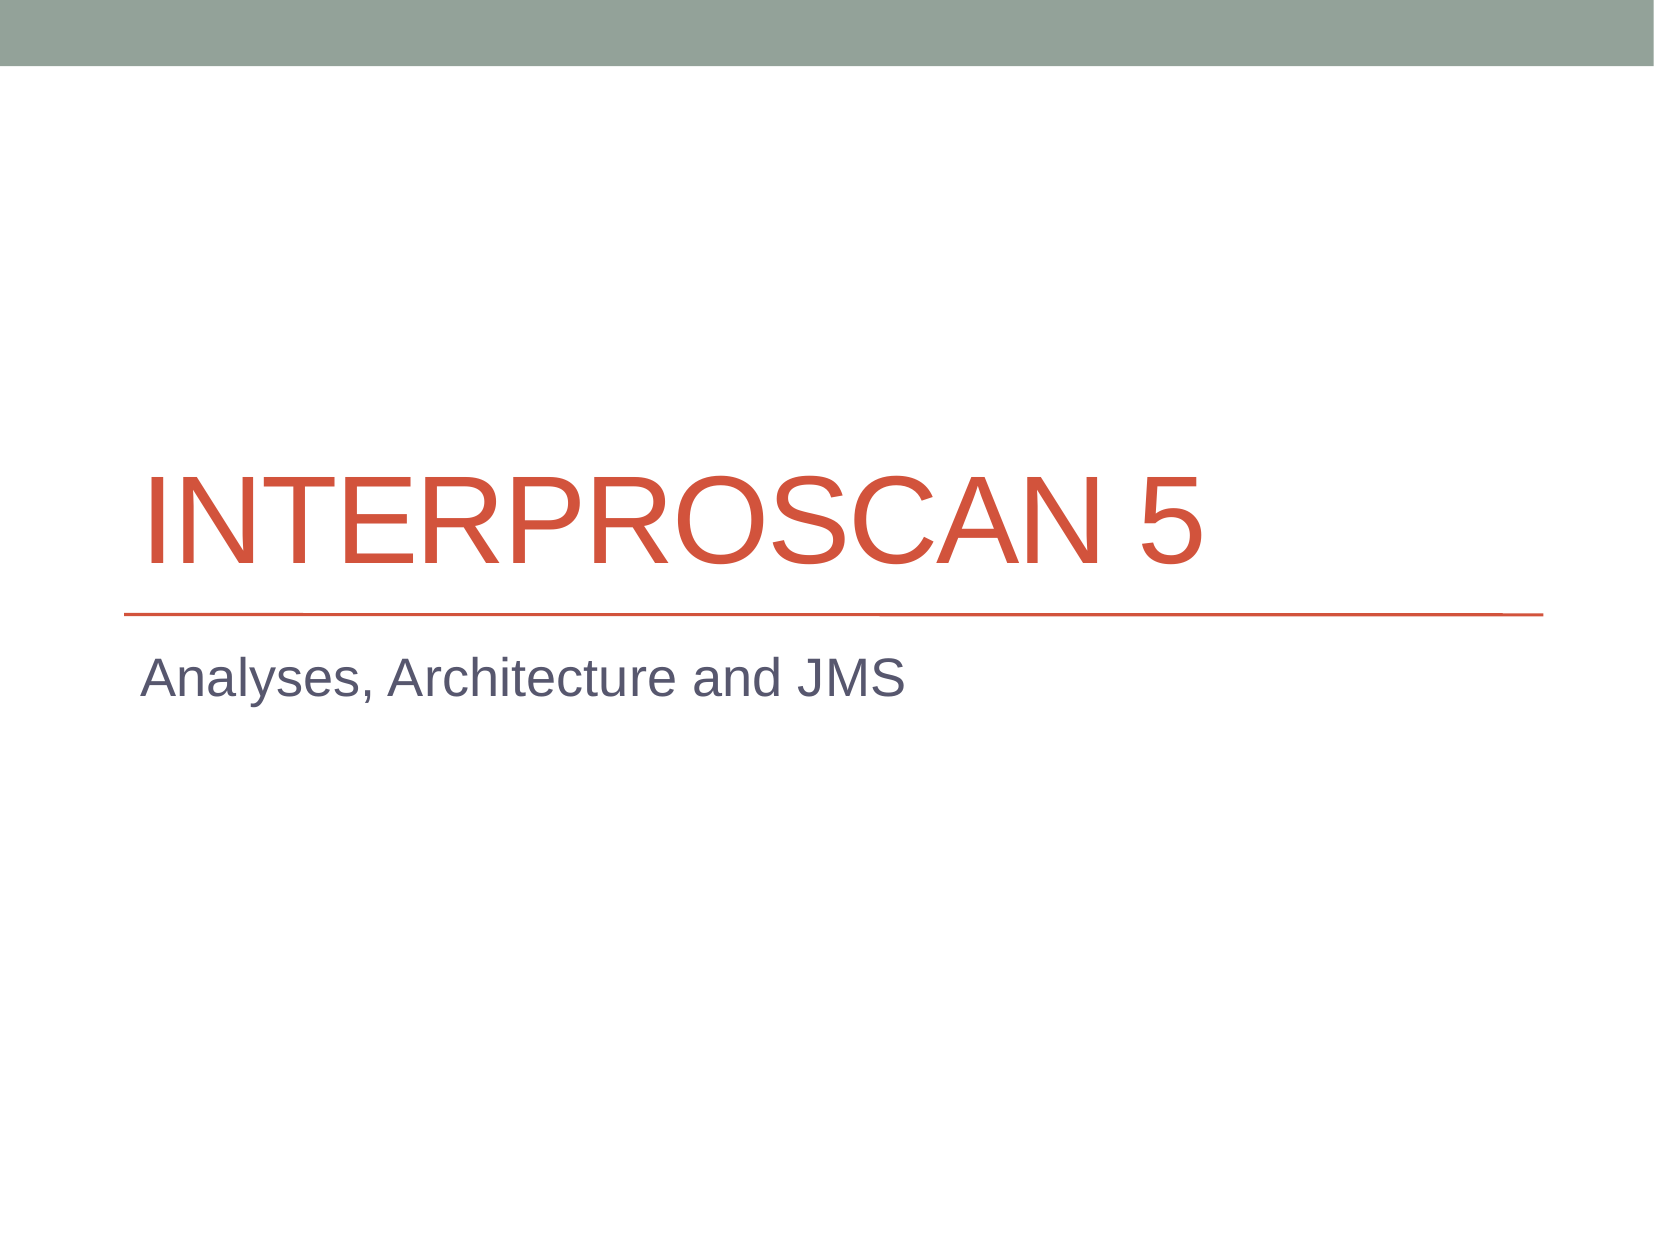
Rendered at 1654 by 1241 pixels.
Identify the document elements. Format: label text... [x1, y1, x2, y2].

title InterProScan 5 [124, 248, 1544, 597]
subtitle Analyses, Architecture and JMS [124, 633, 1282, 951]
